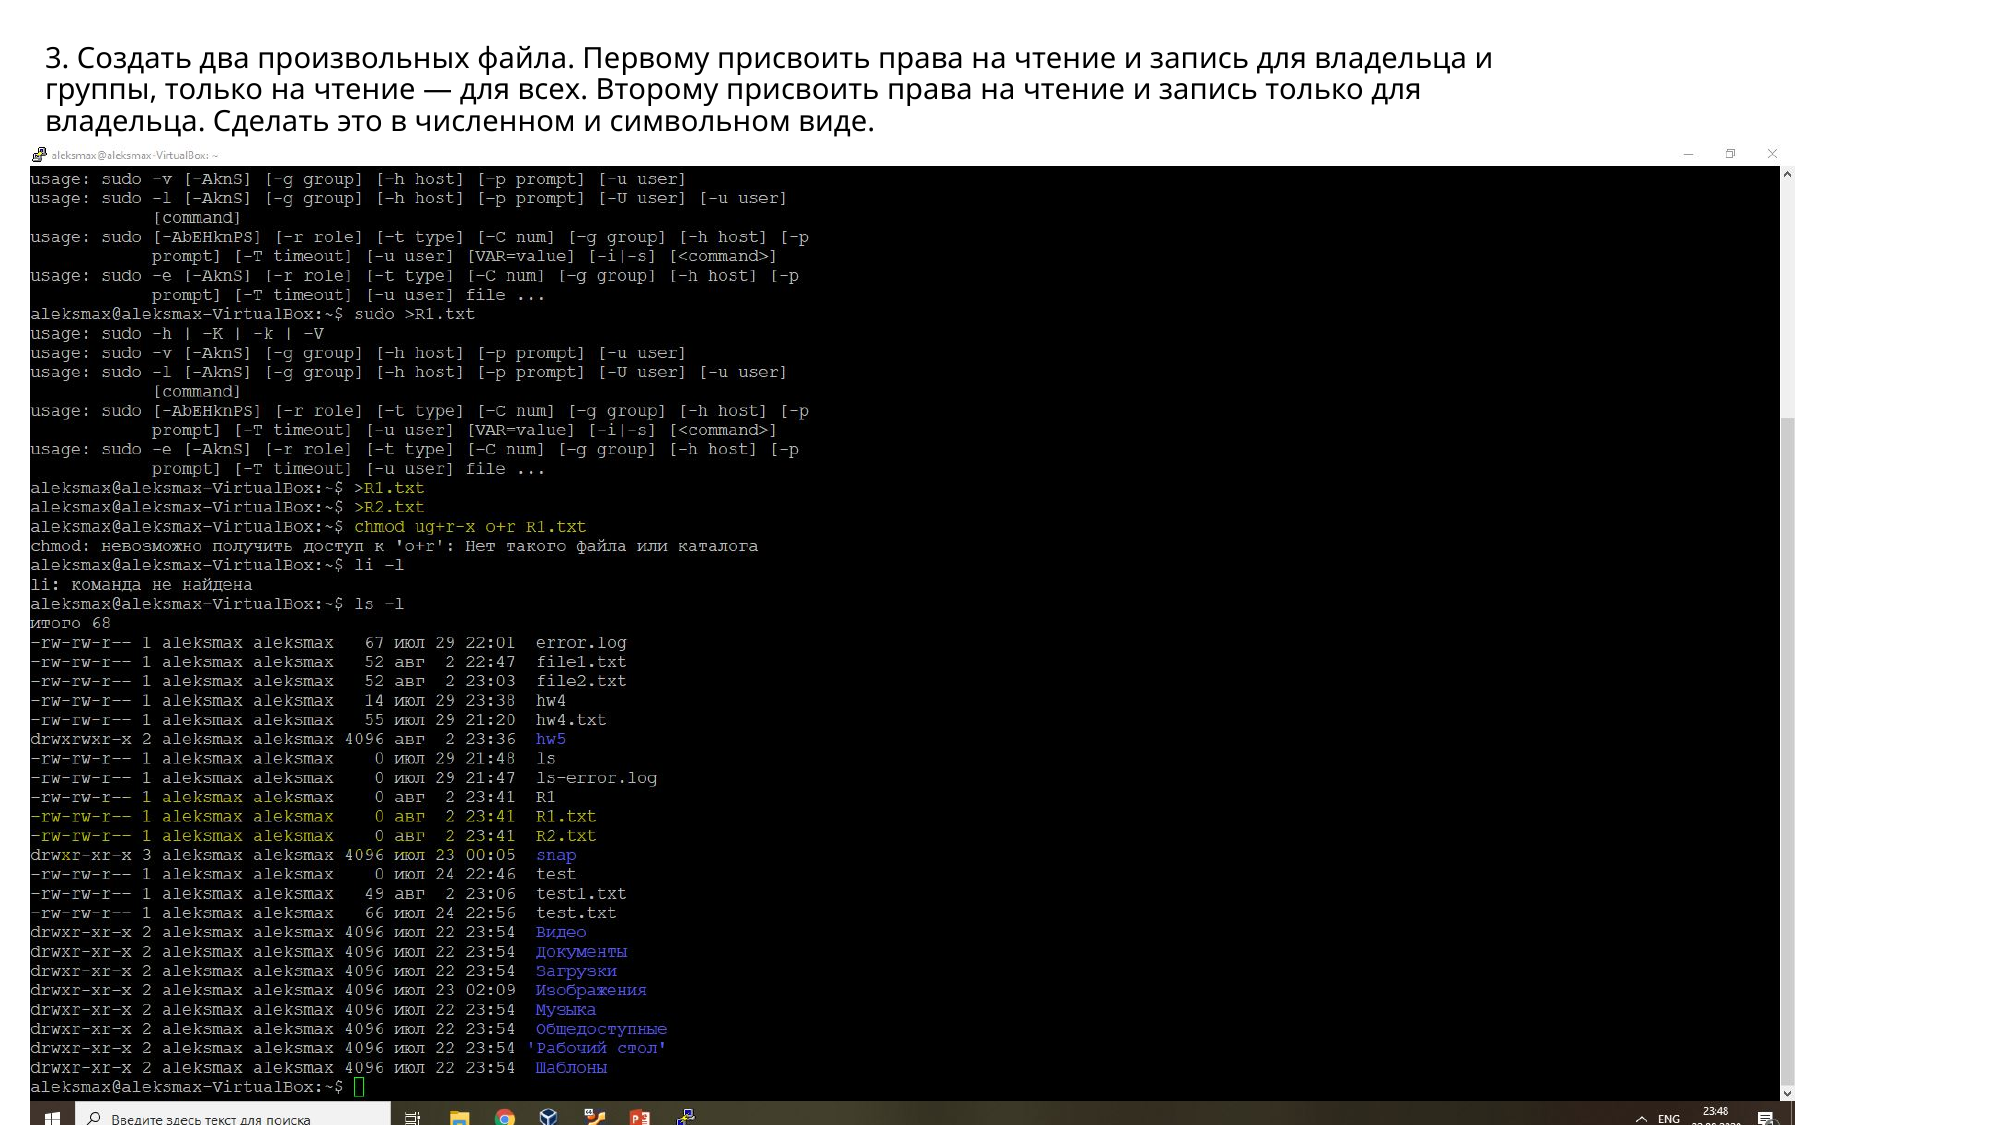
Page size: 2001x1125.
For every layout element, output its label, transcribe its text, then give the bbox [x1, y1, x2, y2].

picture [29, 144, 1795, 1125]
title 3. Создать два произвольных файла. Первому присвоить права на чтение и запись для владельца и группы, только на чтение — для всех. Второму присвоить права на чтение и запись только для владельца. Сделать это в численном и символьном виде. [30, 23, 1538, 144]
